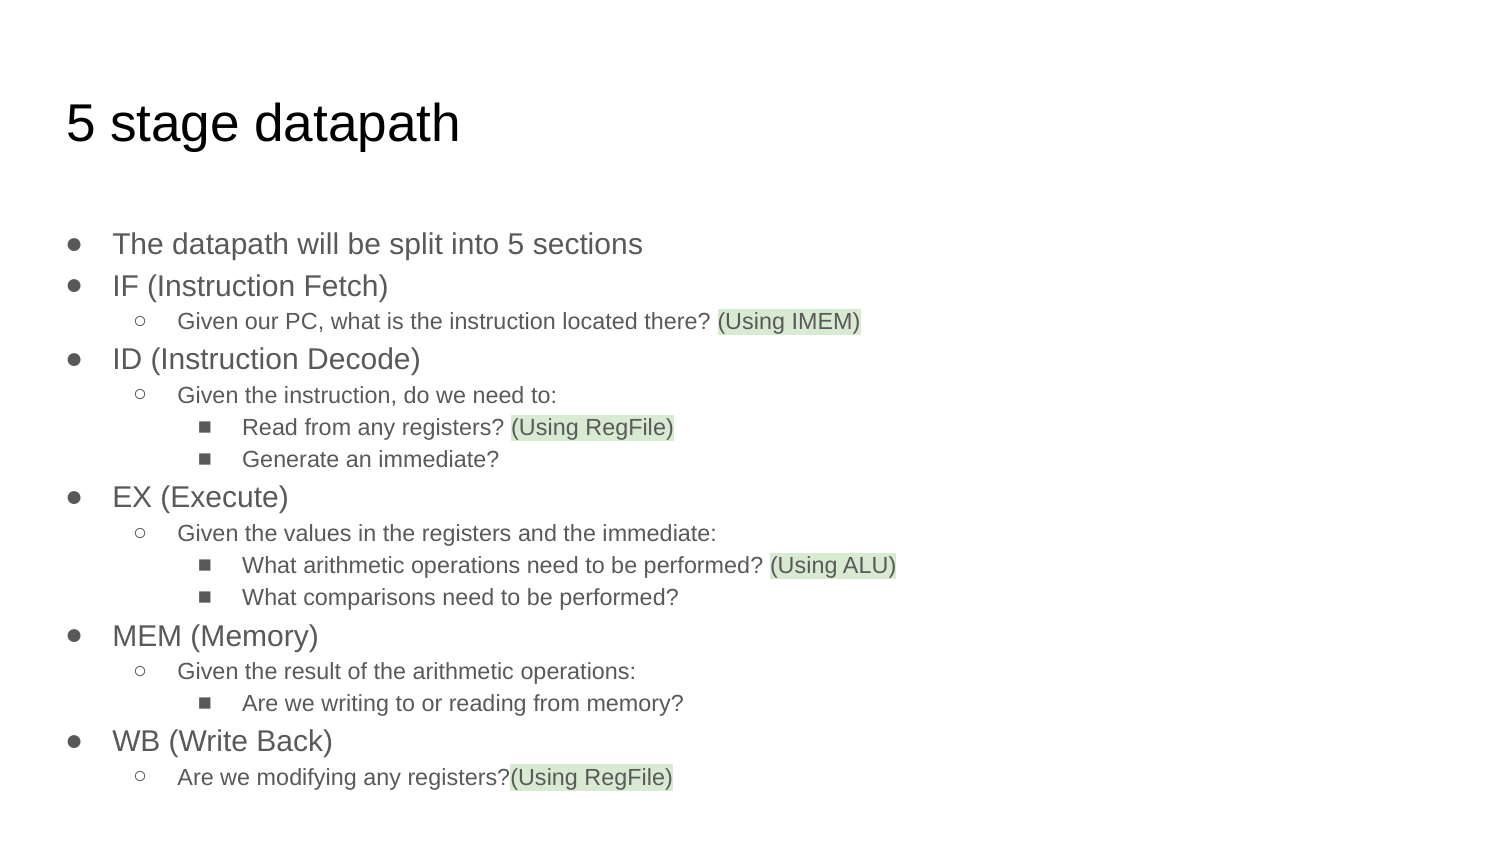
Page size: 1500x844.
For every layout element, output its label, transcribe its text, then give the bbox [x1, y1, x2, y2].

list The datapath will be split into 5 sections IF (Instruction Fetch) Given our PC, what is the instruction located there? (Using IMEM) ID (Instruction Decode) Given the instruction, do we need to: Read from any registers? (Using RegFile) Generate an immediate? EX (Execute) Given the values in the registers and the immediate: What arithmetic operations need to be performed? (Using ALU) What comparisons need to be performed? MEM (Memory) Given the result of the arithmetic operations: Are we writing to or reading from memory? WB (Write Back) Are we modifying any registers?(Using RegFile) [32, 204, 1431, 812]
title 5 stage datapath [51, 72, 1449, 167]
